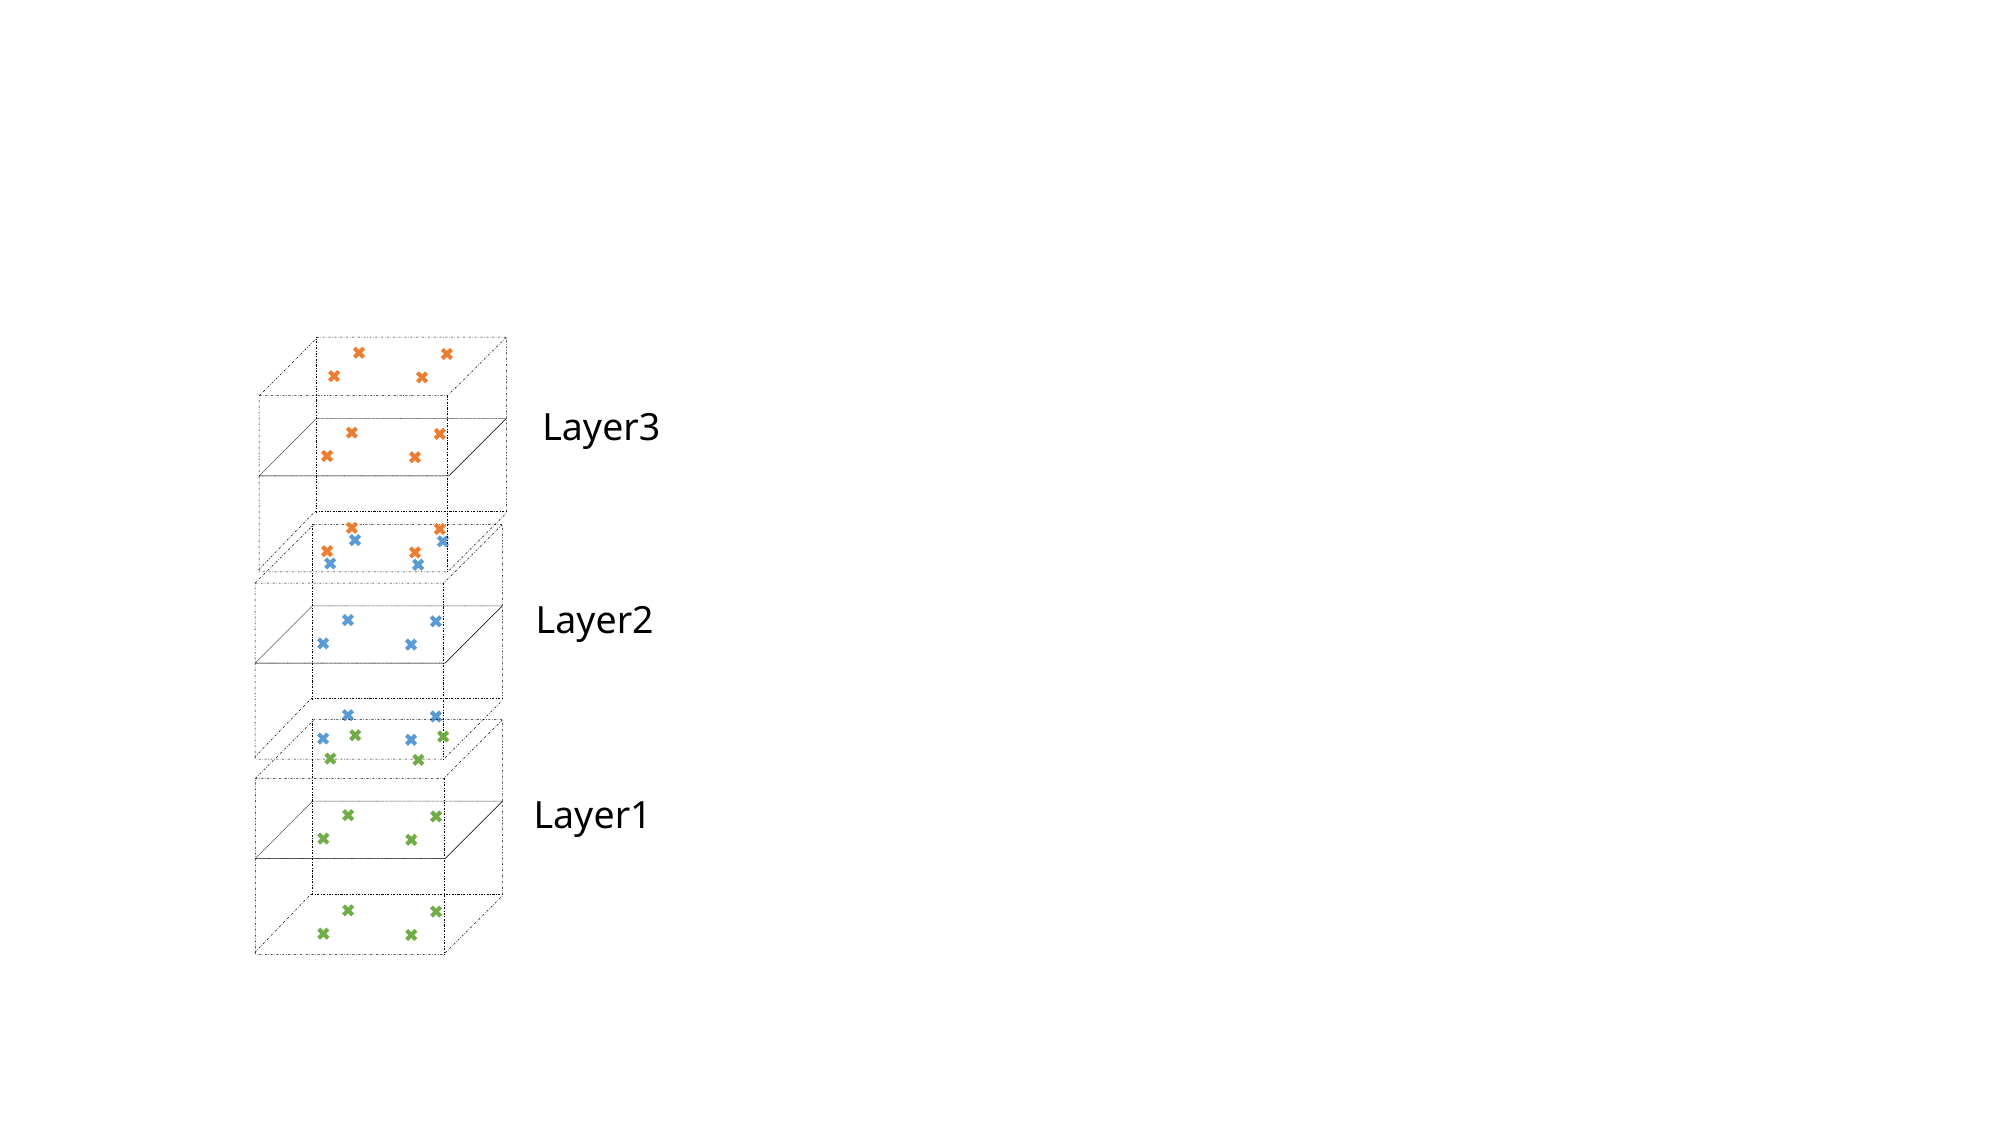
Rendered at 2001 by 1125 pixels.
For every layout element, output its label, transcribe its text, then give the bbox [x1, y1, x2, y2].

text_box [254, 524, 503, 719]
text_box Layer1 [533, 791, 652, 837]
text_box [254, 719, 503, 955]
text_box Layer3 [542, 402, 661, 449]
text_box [258, 336, 507, 572]
text_box Layer2 [535, 596, 654, 642]
